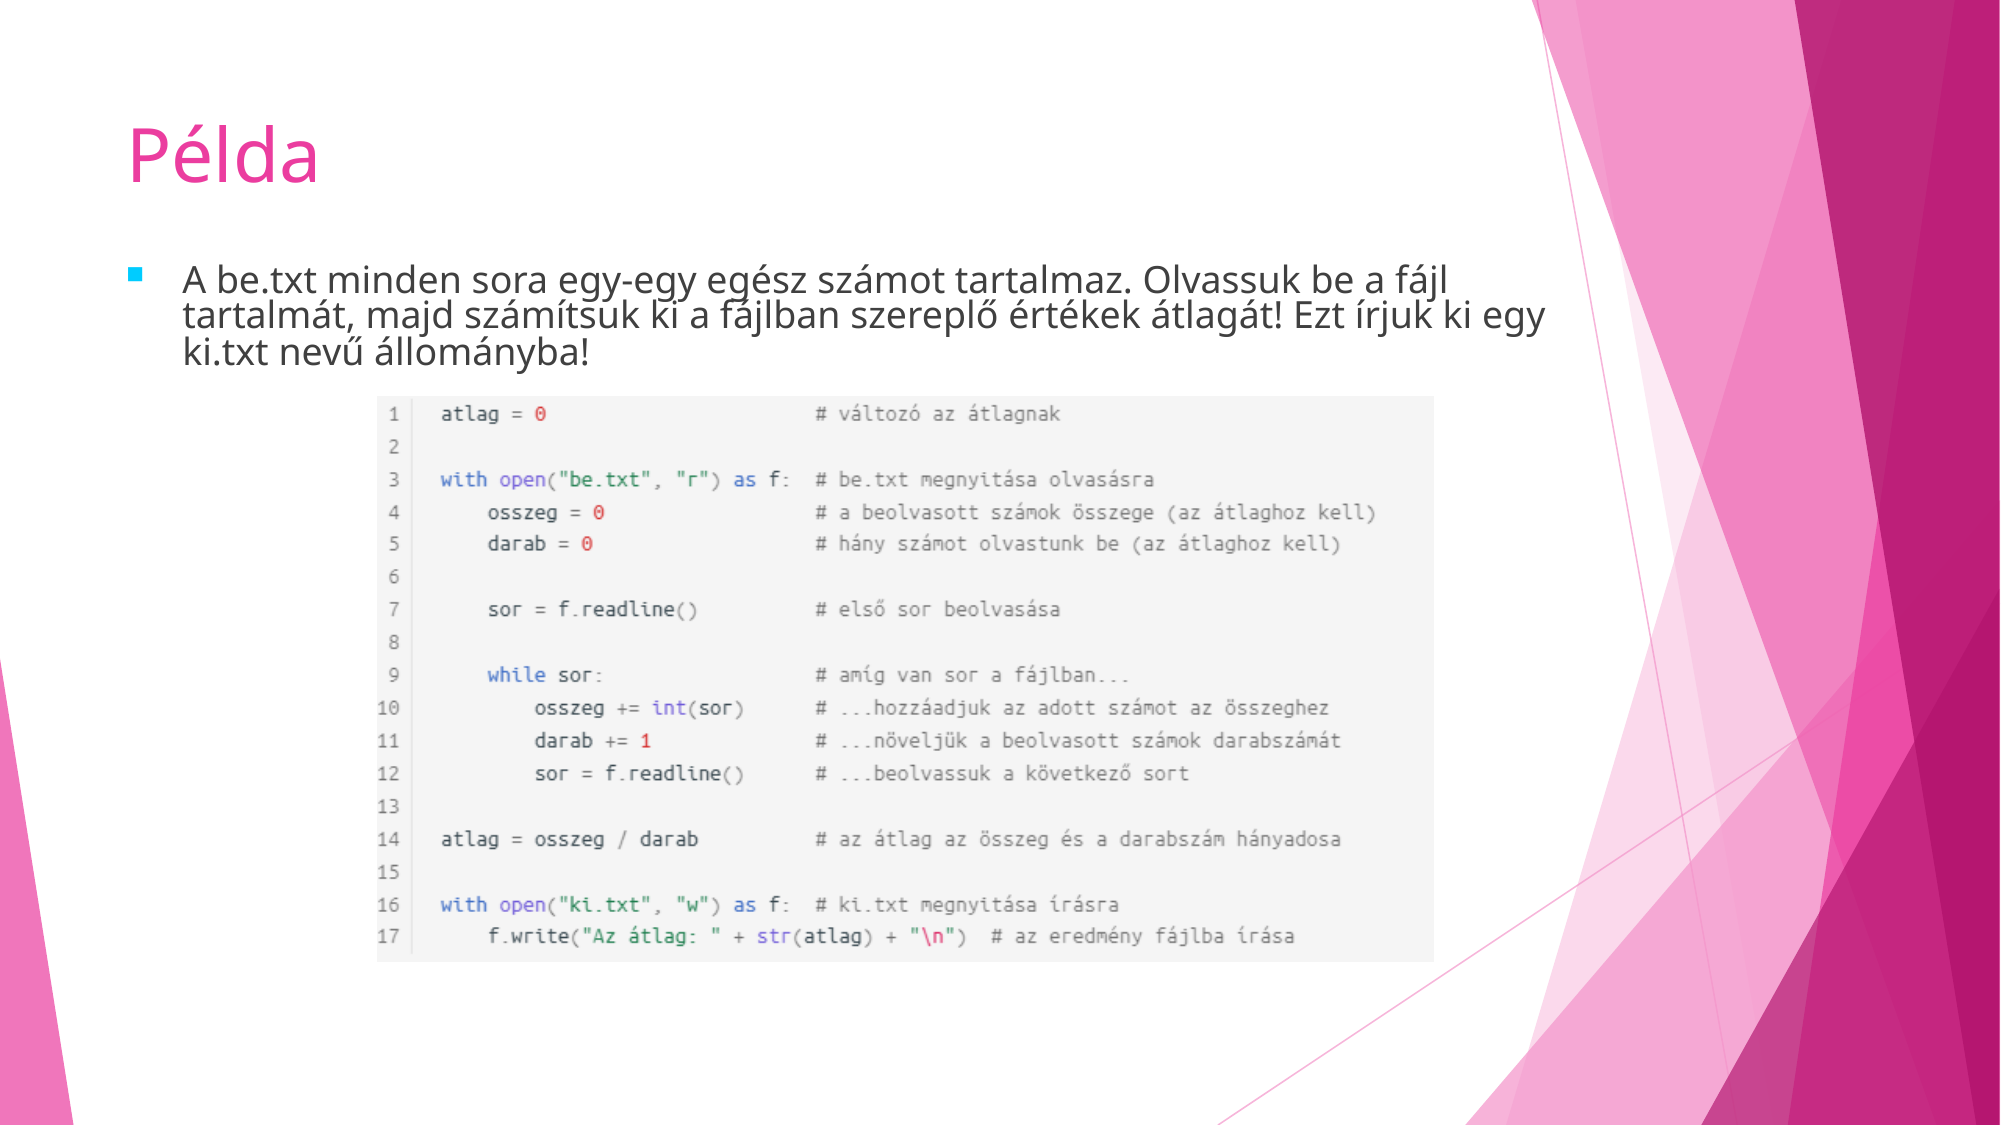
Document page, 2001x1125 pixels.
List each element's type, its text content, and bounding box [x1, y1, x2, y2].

title Példa [111, 99, 1522, 256]
picture [377, 396, 1434, 962]
list A be.txt minden sora egy-egy egész számot tartalmaz. Olvassuk be a fájl tartalmát, majd számítsuk ki a fájlban szereplő értékek átlagát! Ezt írjuk ki egy ki.txt nevű állományba! [111, 256, 1623, 982]
